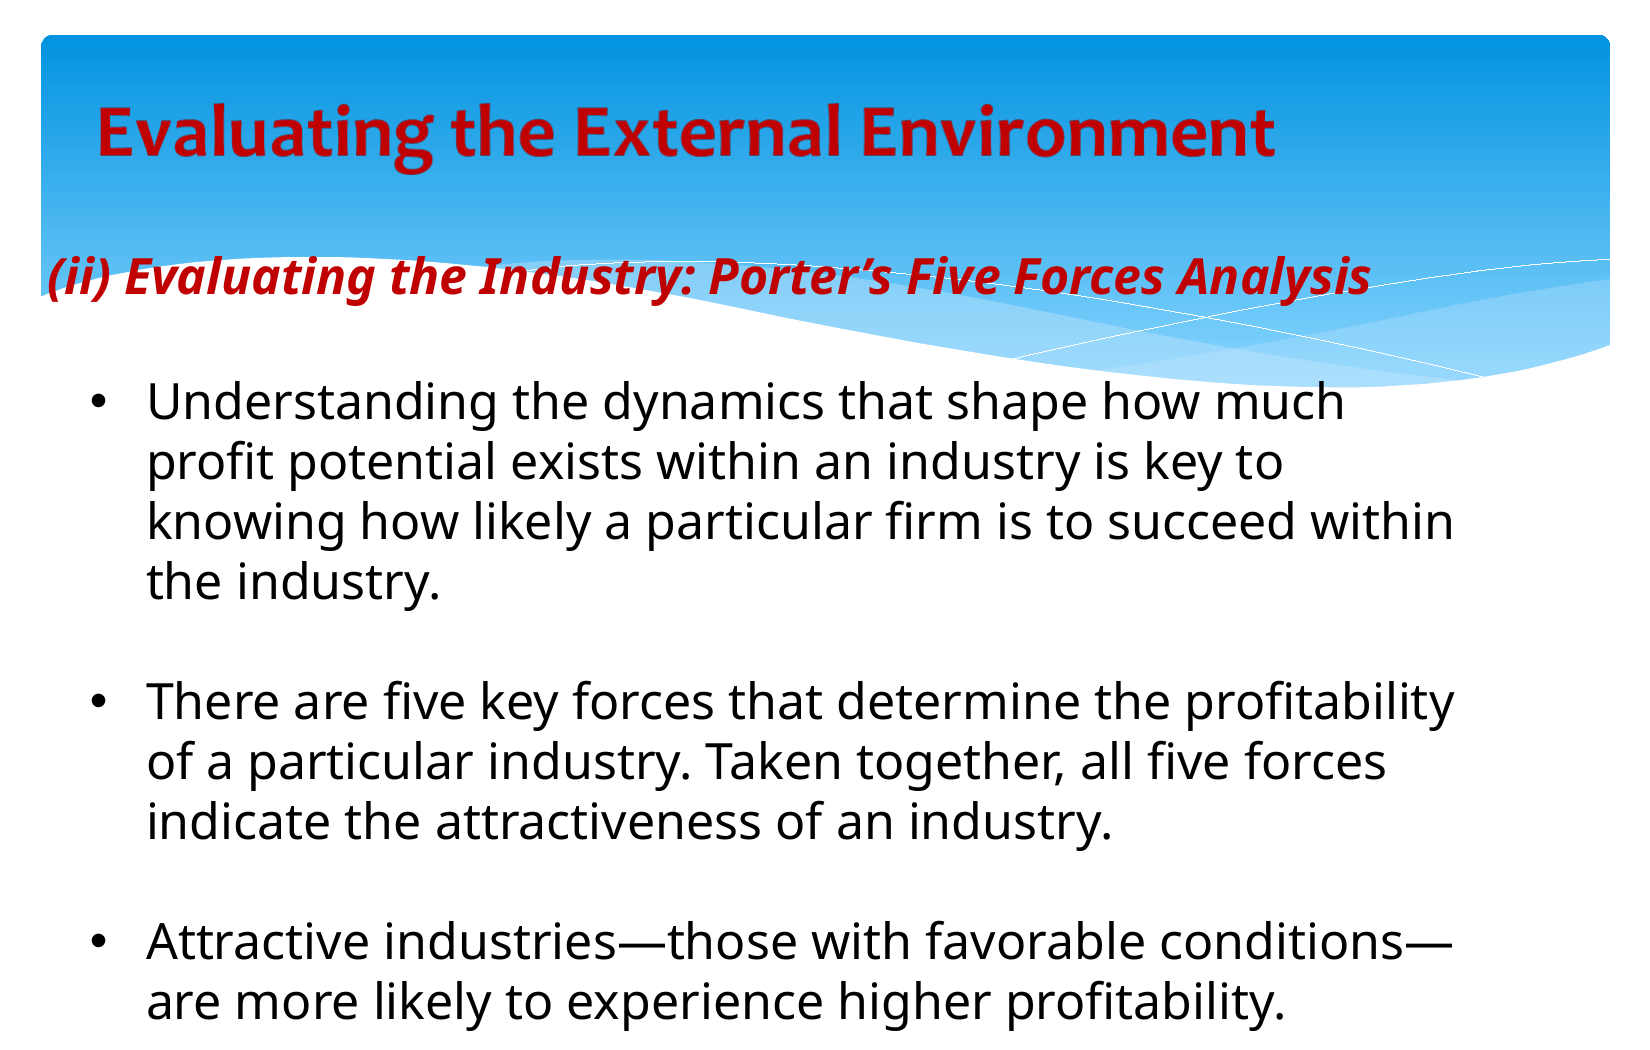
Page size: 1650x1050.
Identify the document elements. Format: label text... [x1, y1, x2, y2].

text_box (ii) Evaluating the Industry: Porter’s Five Forces Analysis [32, 237, 1402, 312]
picture [49, 83, 1349, 221]
text_box Understanding the dynamics that shape how much profit potential exists within an industry is key to knowing how likely a particular firm is to succeed within the industry. There are five key forces that determine the profitability of a particular industry. Taken together, all five forces indicate the attractiveness of an industry. Attractive industries—those with favorable conditions—are more likely to experience higher profitability. [74, 362, 1495, 1038]
